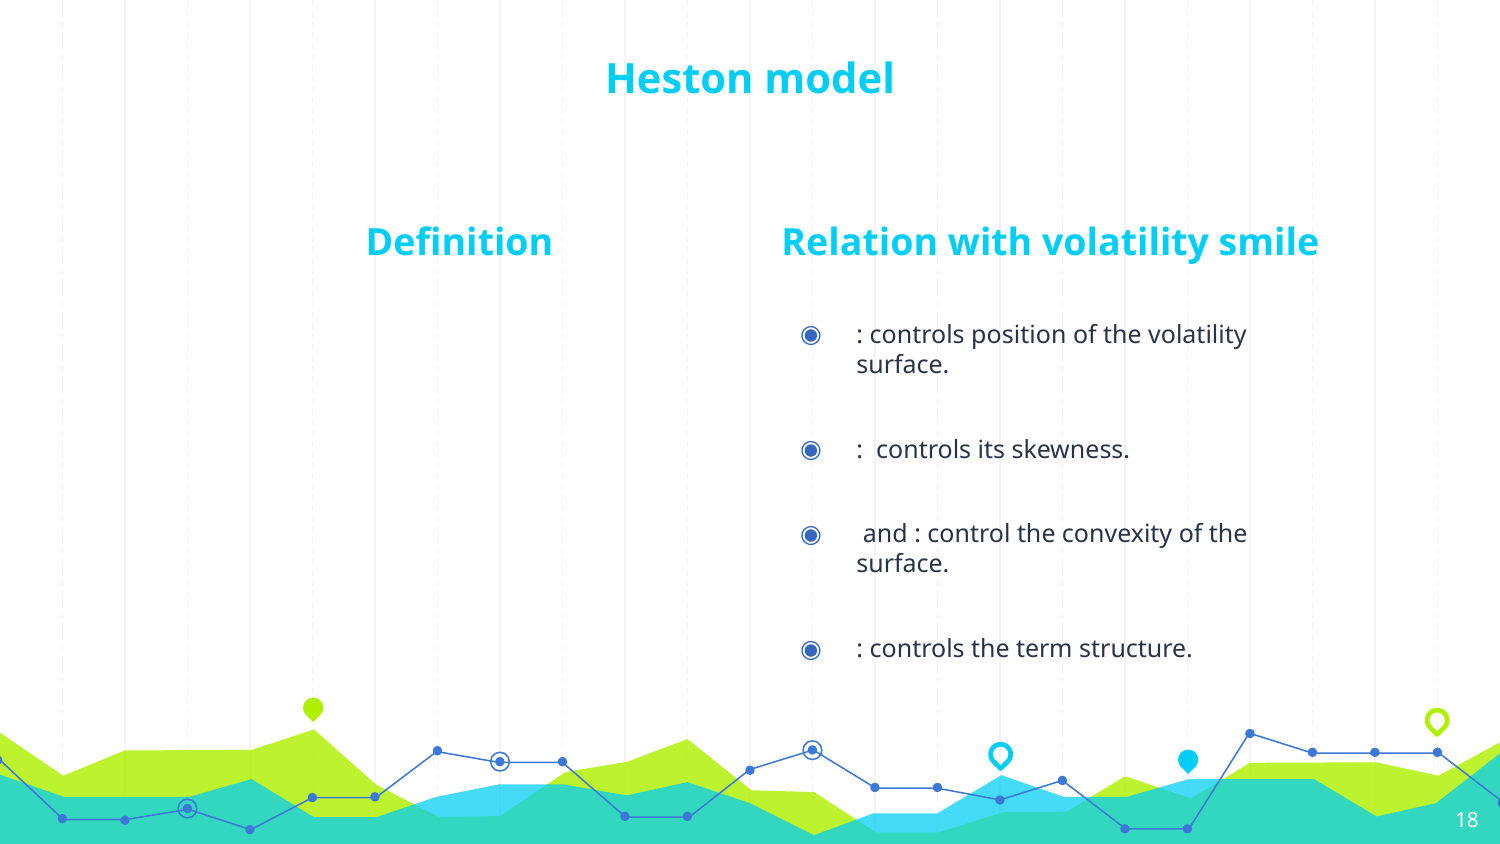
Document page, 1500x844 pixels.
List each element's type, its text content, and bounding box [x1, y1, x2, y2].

slide_number 18 [1403, 791, 1494, 844]
title Heston model [176, 0, 1324, 118]
